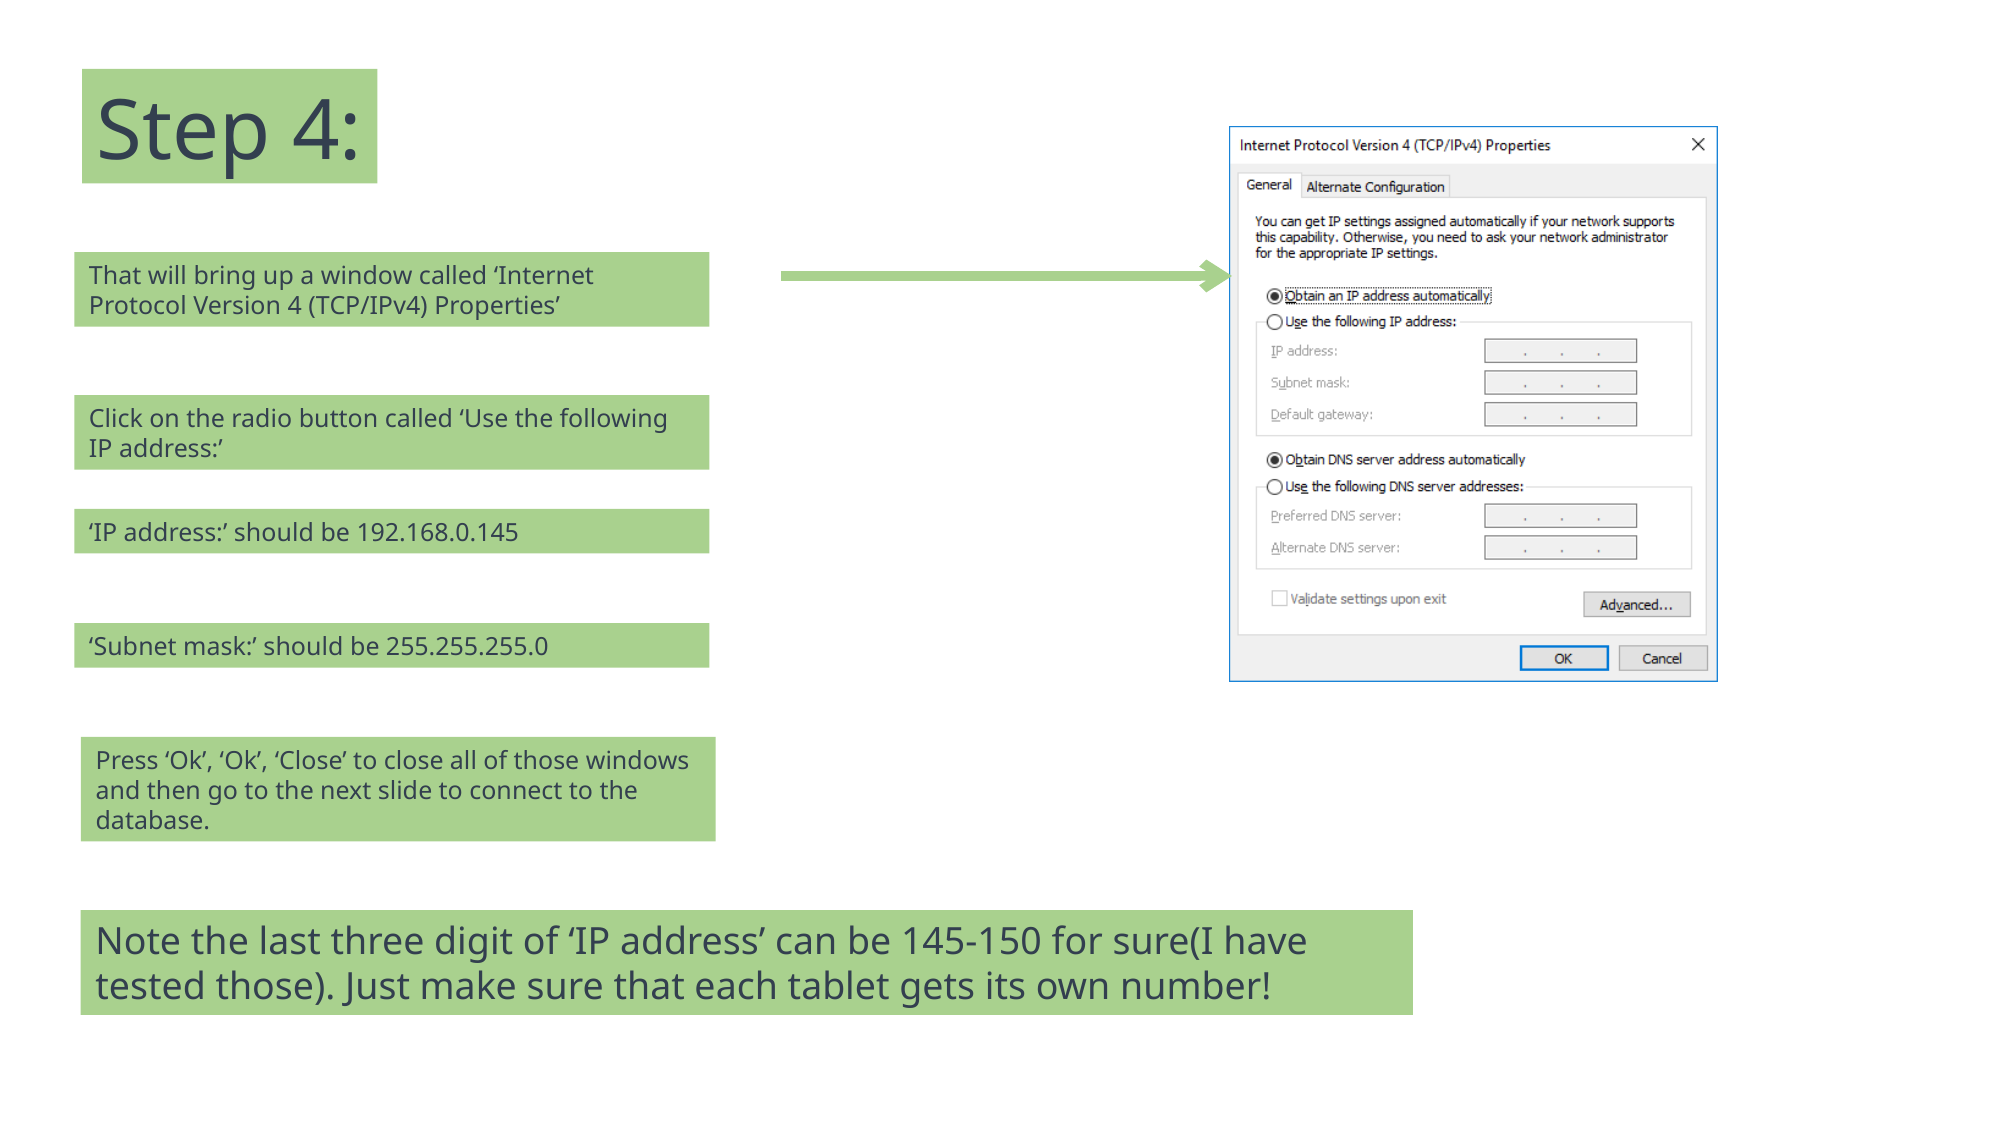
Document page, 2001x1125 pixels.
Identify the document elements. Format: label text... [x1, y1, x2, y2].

text_box ‘IP address:’ should be 192.168.0.145 [74, 508, 710, 554]
text_box Press ‘Ok’, ‘Ok’, ‘Close’ to close all of those windows and then go to the next slide to connect to the database. [80, 736, 716, 842]
text_box Note the last three digit of ‘IP address’ can be 145-150 for sure(I have tested those). Just make sure that each tablet gets its own number! [80, 910, 1413, 1015]
text_box Click on the radio button called ‘Use the following IP address:’ [74, 395, 710, 470]
picture [1229, 126, 1718, 682]
text_box ‘Subnet mask:’ should be 255.255.255.0 [74, 623, 710, 668]
text_box Step 4: [82, 68, 378, 184]
text_box That will bring up a window called ‘Internet Protocol Version 4 (TCP/IPv4) Properties’ [74, 252, 710, 327]
